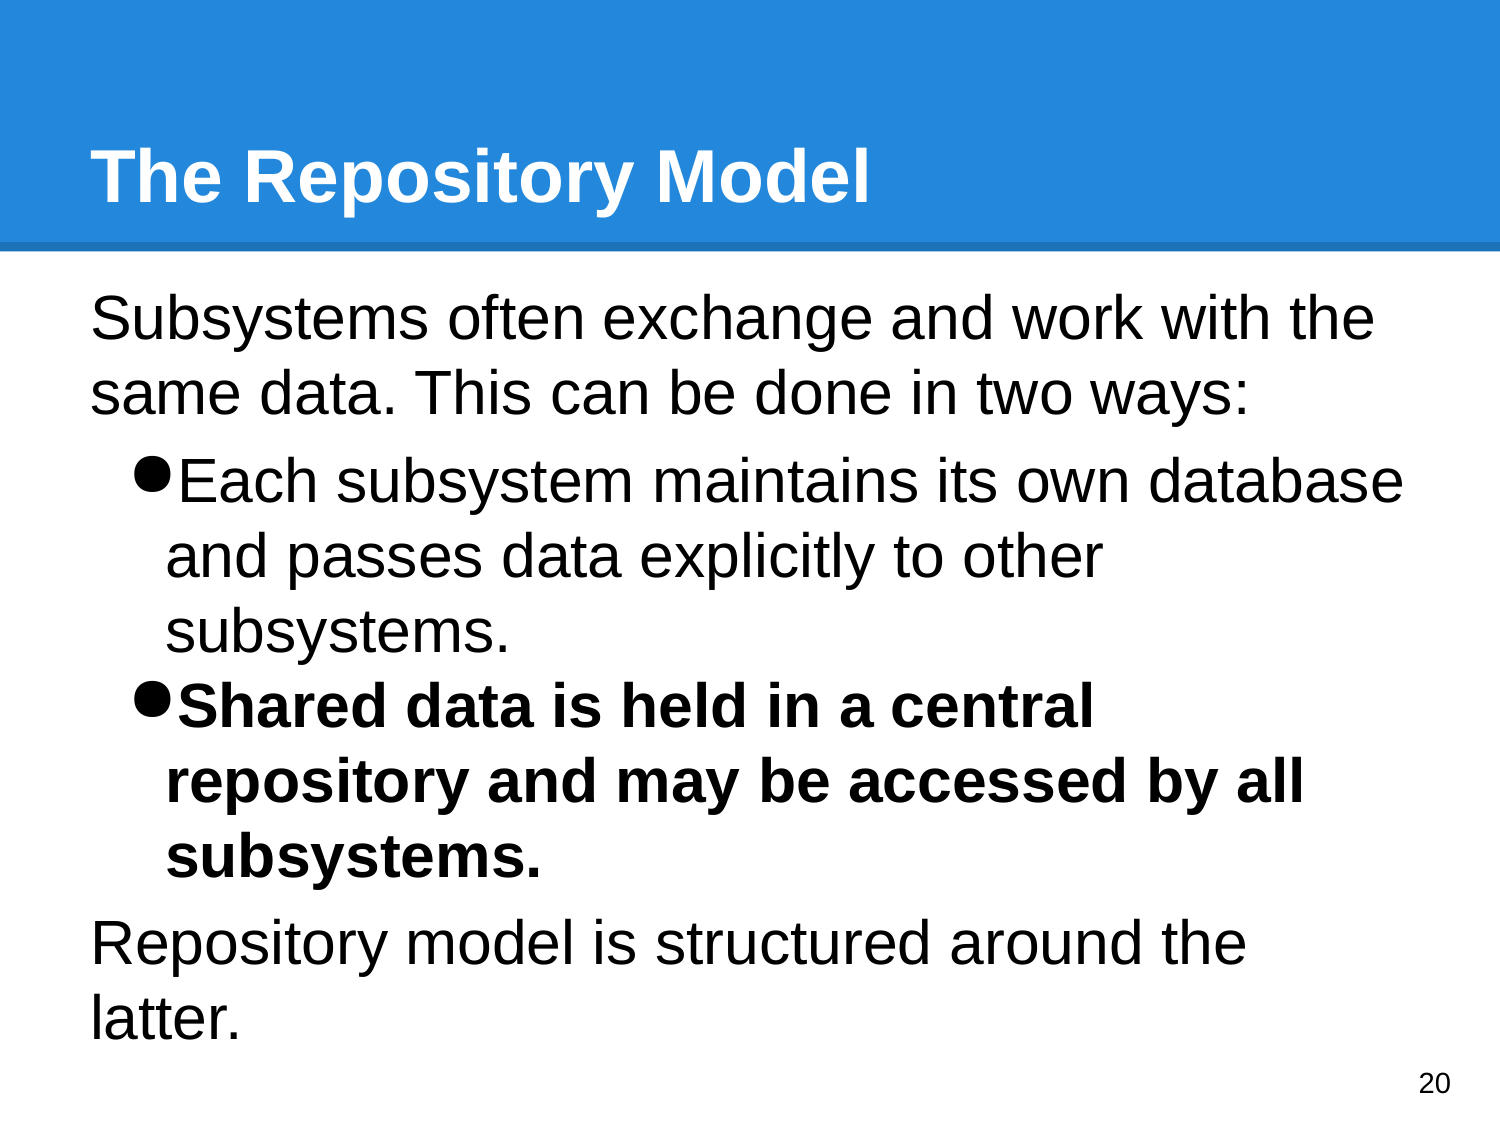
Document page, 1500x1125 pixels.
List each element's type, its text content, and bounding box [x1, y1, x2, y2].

slide_number ‹#› [1403, 1038, 1494, 1125]
title The Repository Model [75, 45, 1425, 233]
list Subsystems often exchange and work with the same data. This can be done in two ways: Each subsystem maintains its own database and passes data explicitly to other subsystems. Shared data is held in a central repository and may be accessed by all subsystems. Repository model is structured around the latter. [75, 262, 1425, 1078]
